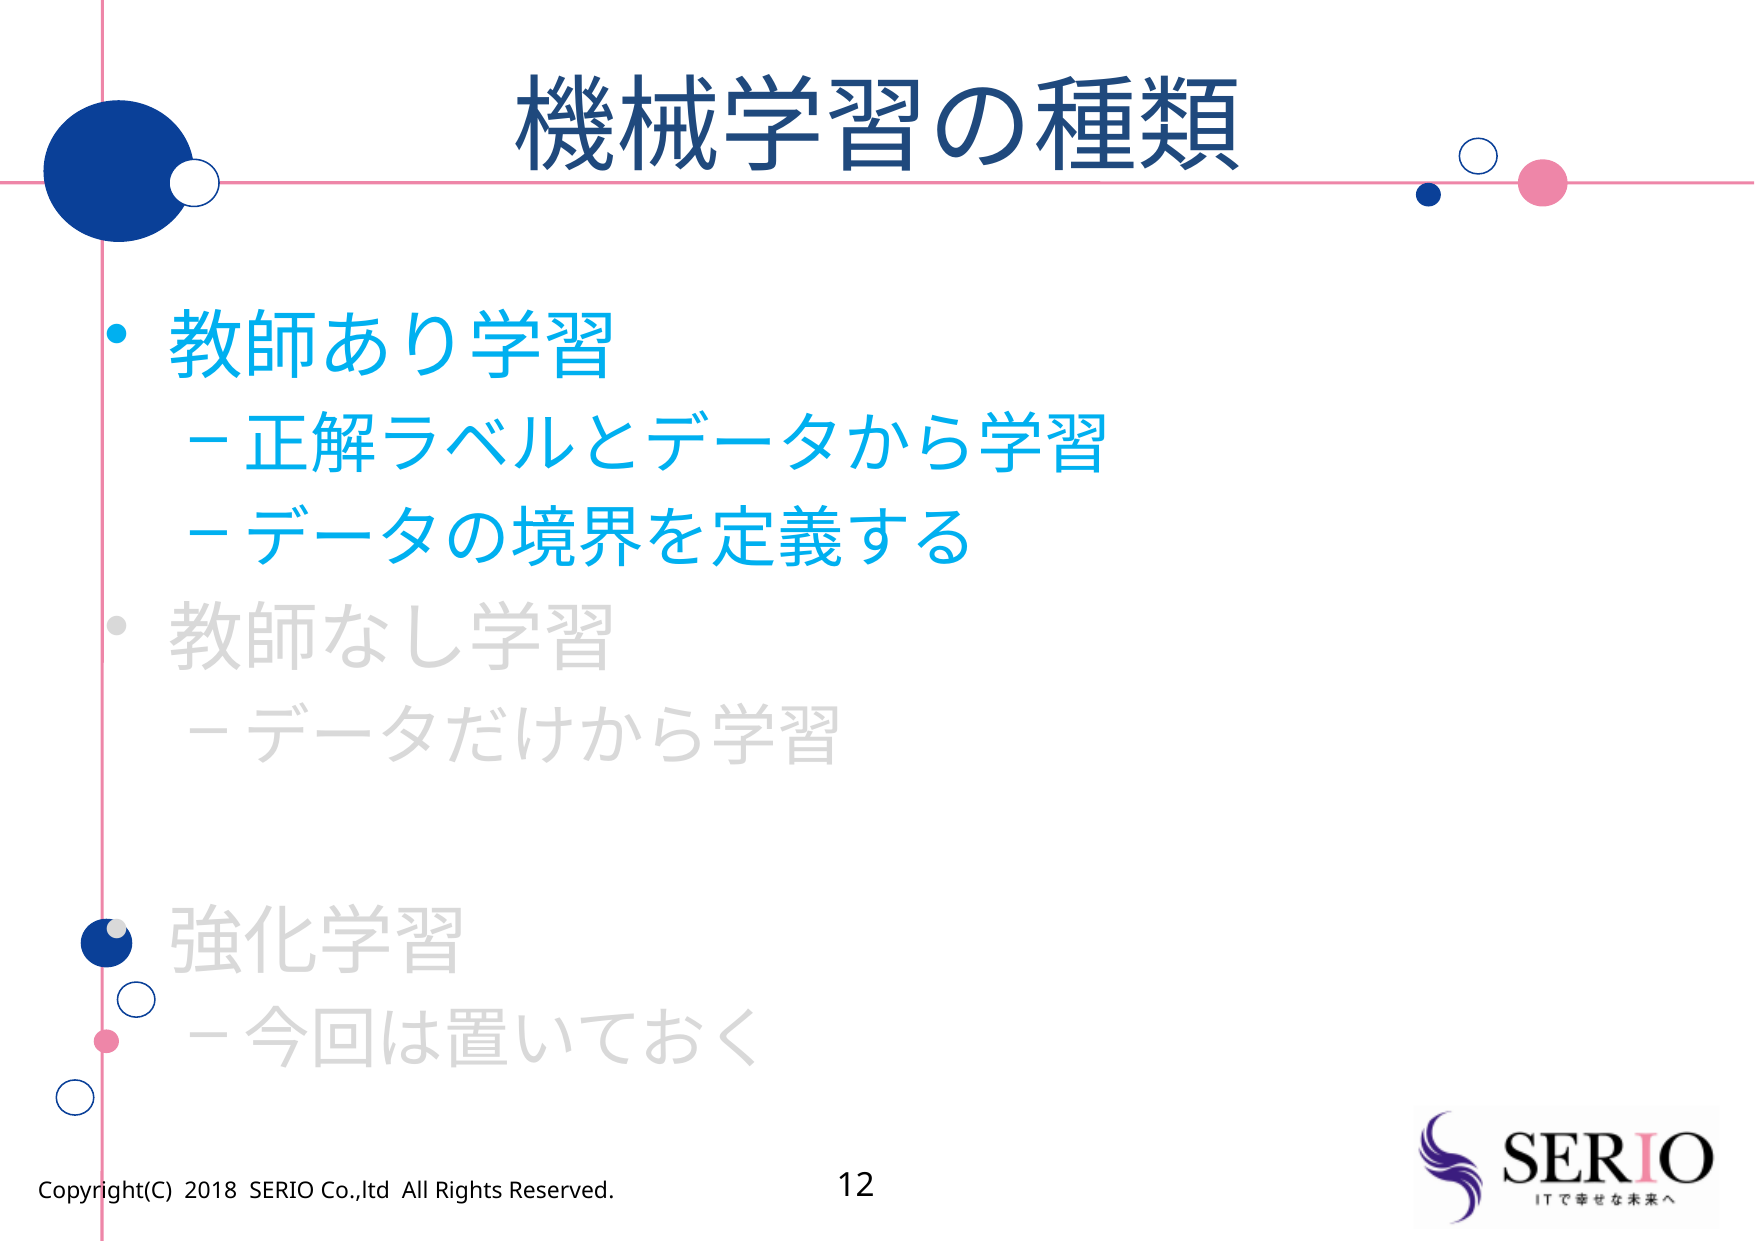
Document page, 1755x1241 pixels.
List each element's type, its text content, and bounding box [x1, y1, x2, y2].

picture [1400, 1097, 1735, 1229]
slide_number 11 [482, 1153, 892, 1241]
list 教師あり学習 正解ラベルとデータから学習 データの境界を定義する 教師なし学習 データだけから学習 強化学習 今回は置いておく [87, 289, 1667, 1108]
title 機械学習の種類 [87, 49, 1667, 257]
